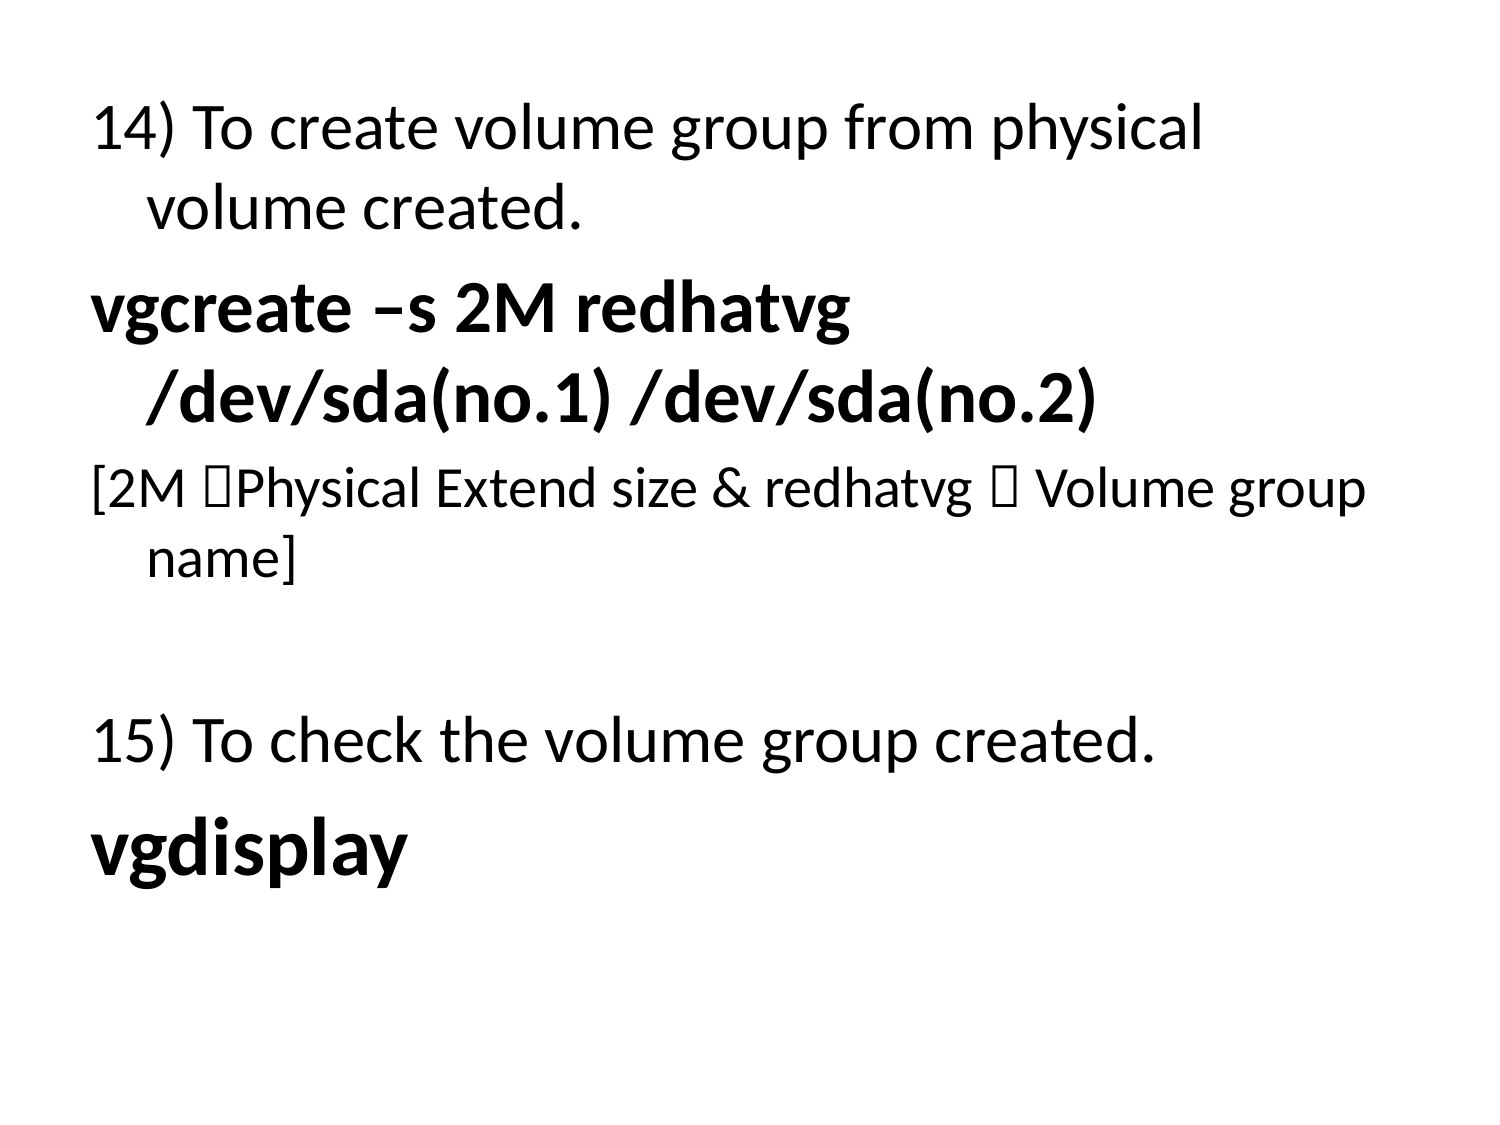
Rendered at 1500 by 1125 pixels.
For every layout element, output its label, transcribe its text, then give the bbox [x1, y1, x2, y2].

list 14) To create volume group from physical volume created. vgcreate –s 2M redhatvg /dev/sda(no.1) /dev/sda(no.2) [2M Physical Extend size & redhatvg  Volume group name] 15) To check the volume group created. vgdisplay [75, 75, 1425, 1050]
